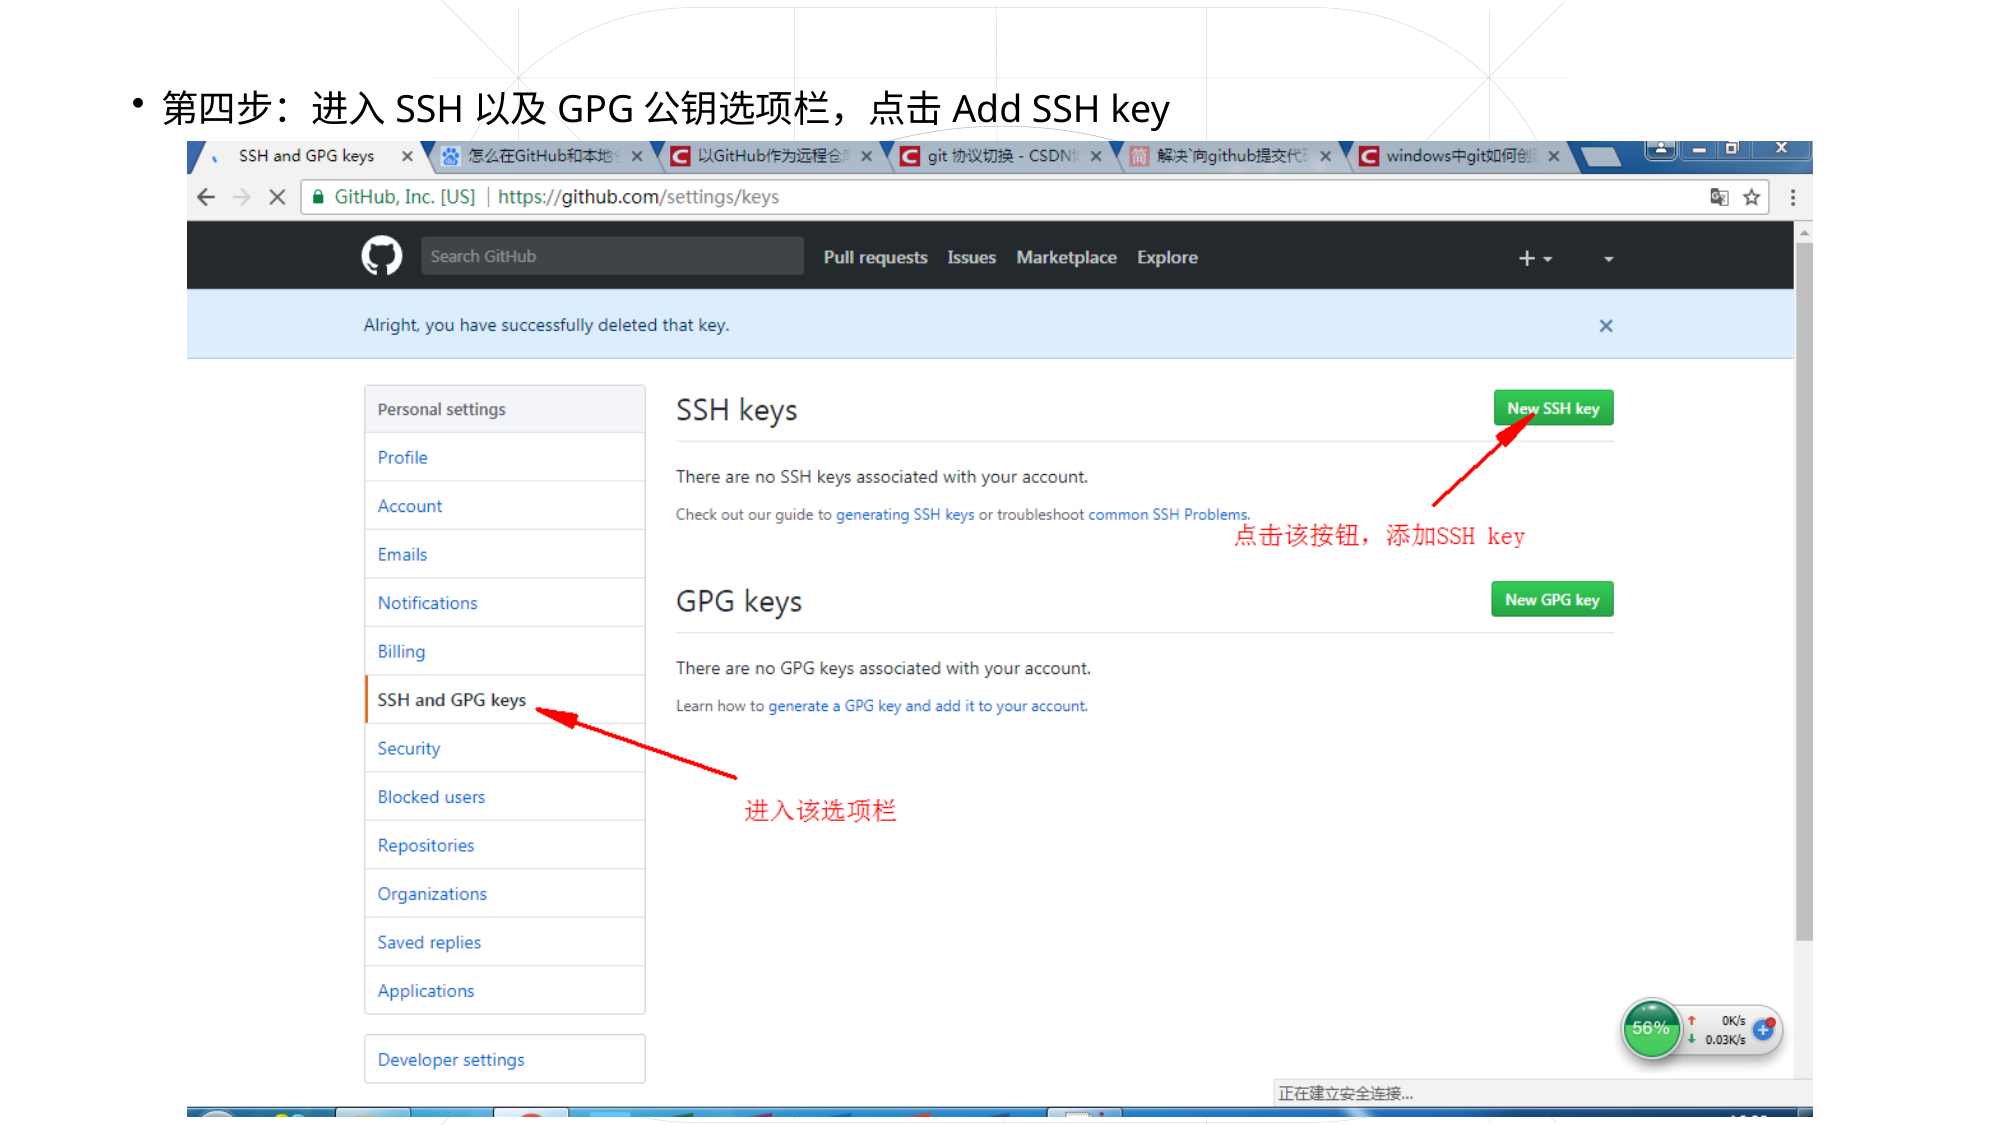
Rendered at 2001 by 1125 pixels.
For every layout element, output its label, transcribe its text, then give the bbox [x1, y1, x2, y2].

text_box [433, 1117, 1567, 1125]
text_box 第四步：进入SSH以及GPG公钥选项栏，点击Add SSH key [124, 77, 433, 138]
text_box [433, 0, 1567, 141]
picture [187, 141, 1813, 1117]
